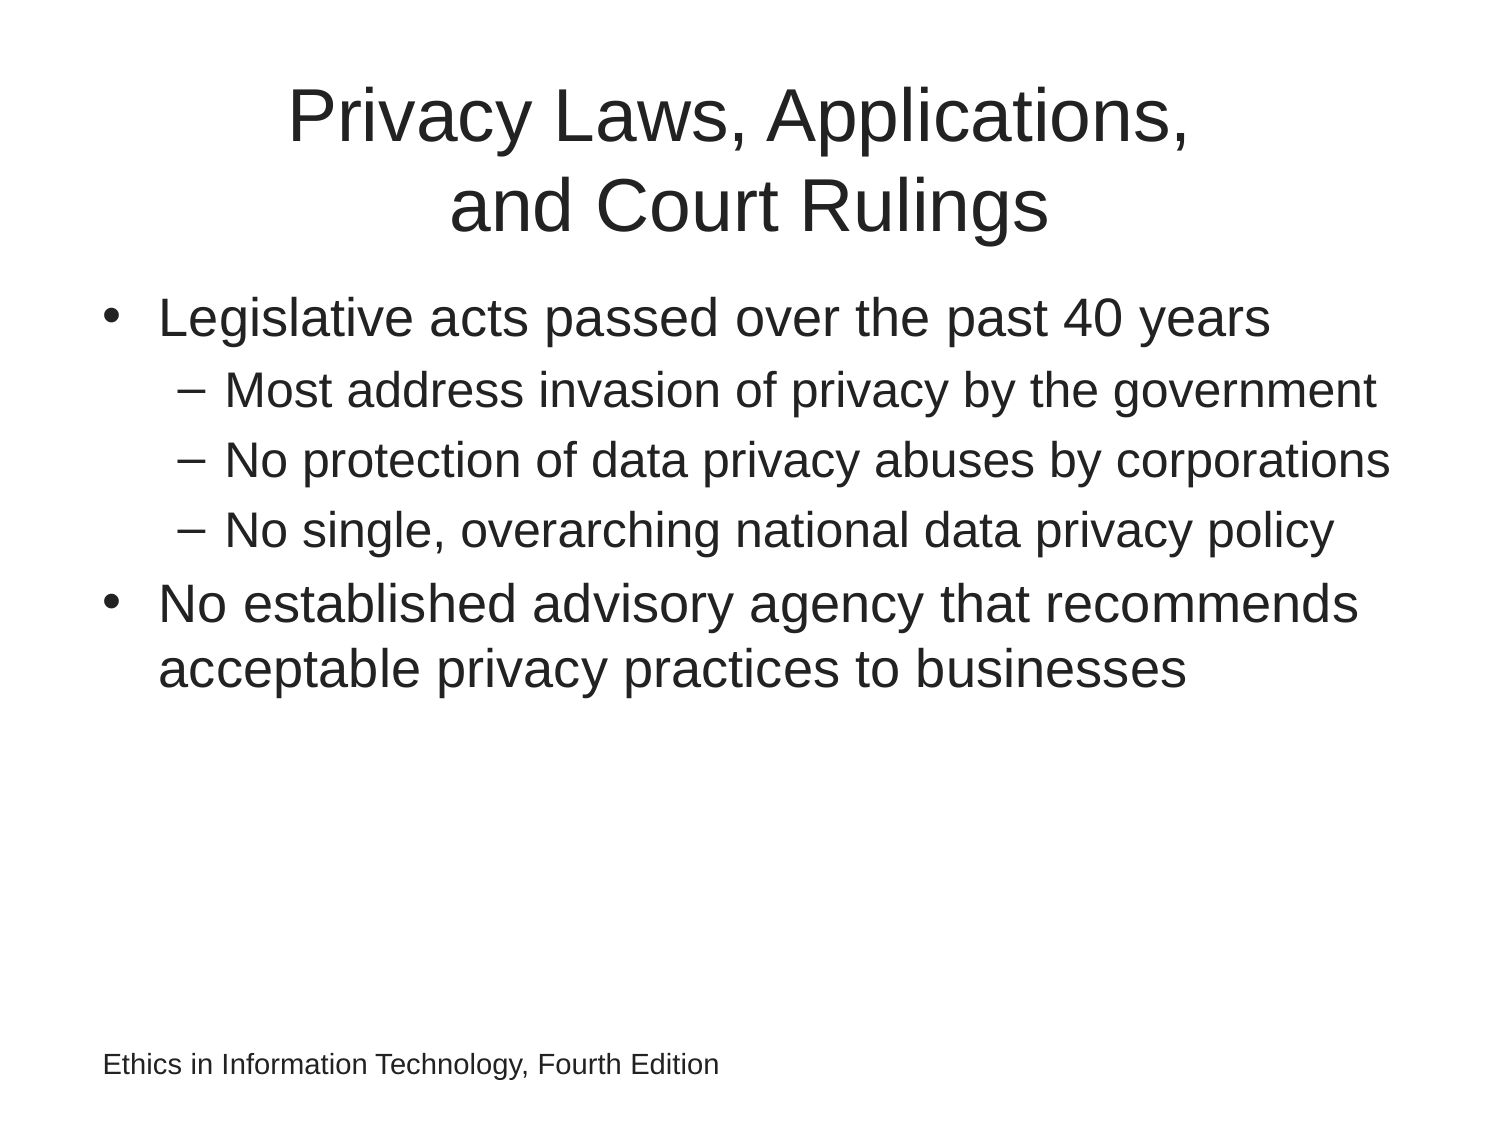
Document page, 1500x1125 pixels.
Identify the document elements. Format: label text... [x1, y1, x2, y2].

text_box Ethics in Information Technology, Fourth Edition [87, 1037, 1413, 1100]
list Legislative acts passed over the past 40 years Most address invasion of privacy by the government No protection of data privacy abuses by corporations No single, overarching national data privacy policy No established advisory agency that recommends acceptable privacy practices to businesses [87, 275, 1413, 1025]
title Privacy Laws, Applications, and Court Rulings [87, 62, 1413, 250]
